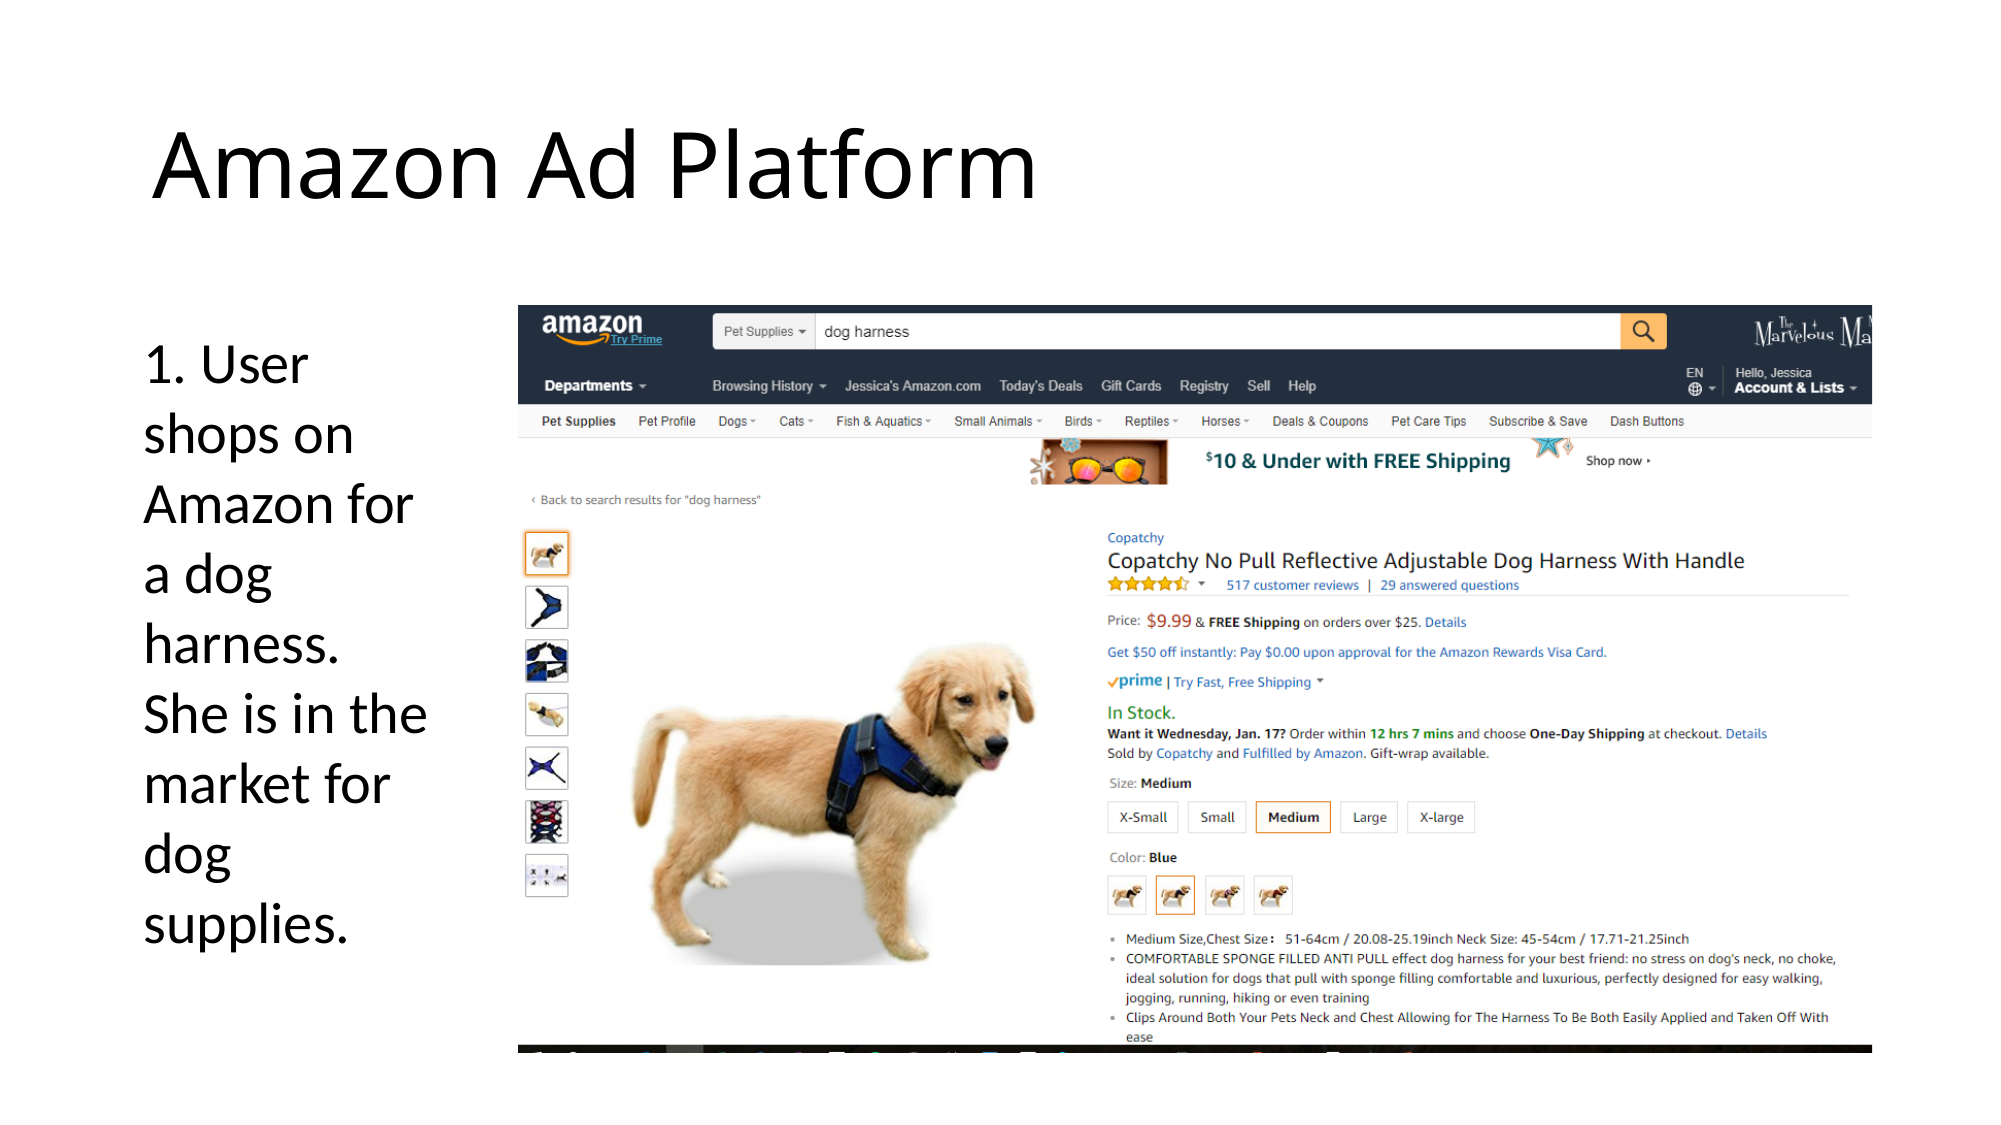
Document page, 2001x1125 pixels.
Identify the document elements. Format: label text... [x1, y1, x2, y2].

text_box 1. User shops on Amazon for a dog harness. She is in the market for dog supplies. [128, 317, 448, 963]
picture [518, 305, 1873, 1053]
title Amazon Ad Platform [137, 59, 1863, 278]
